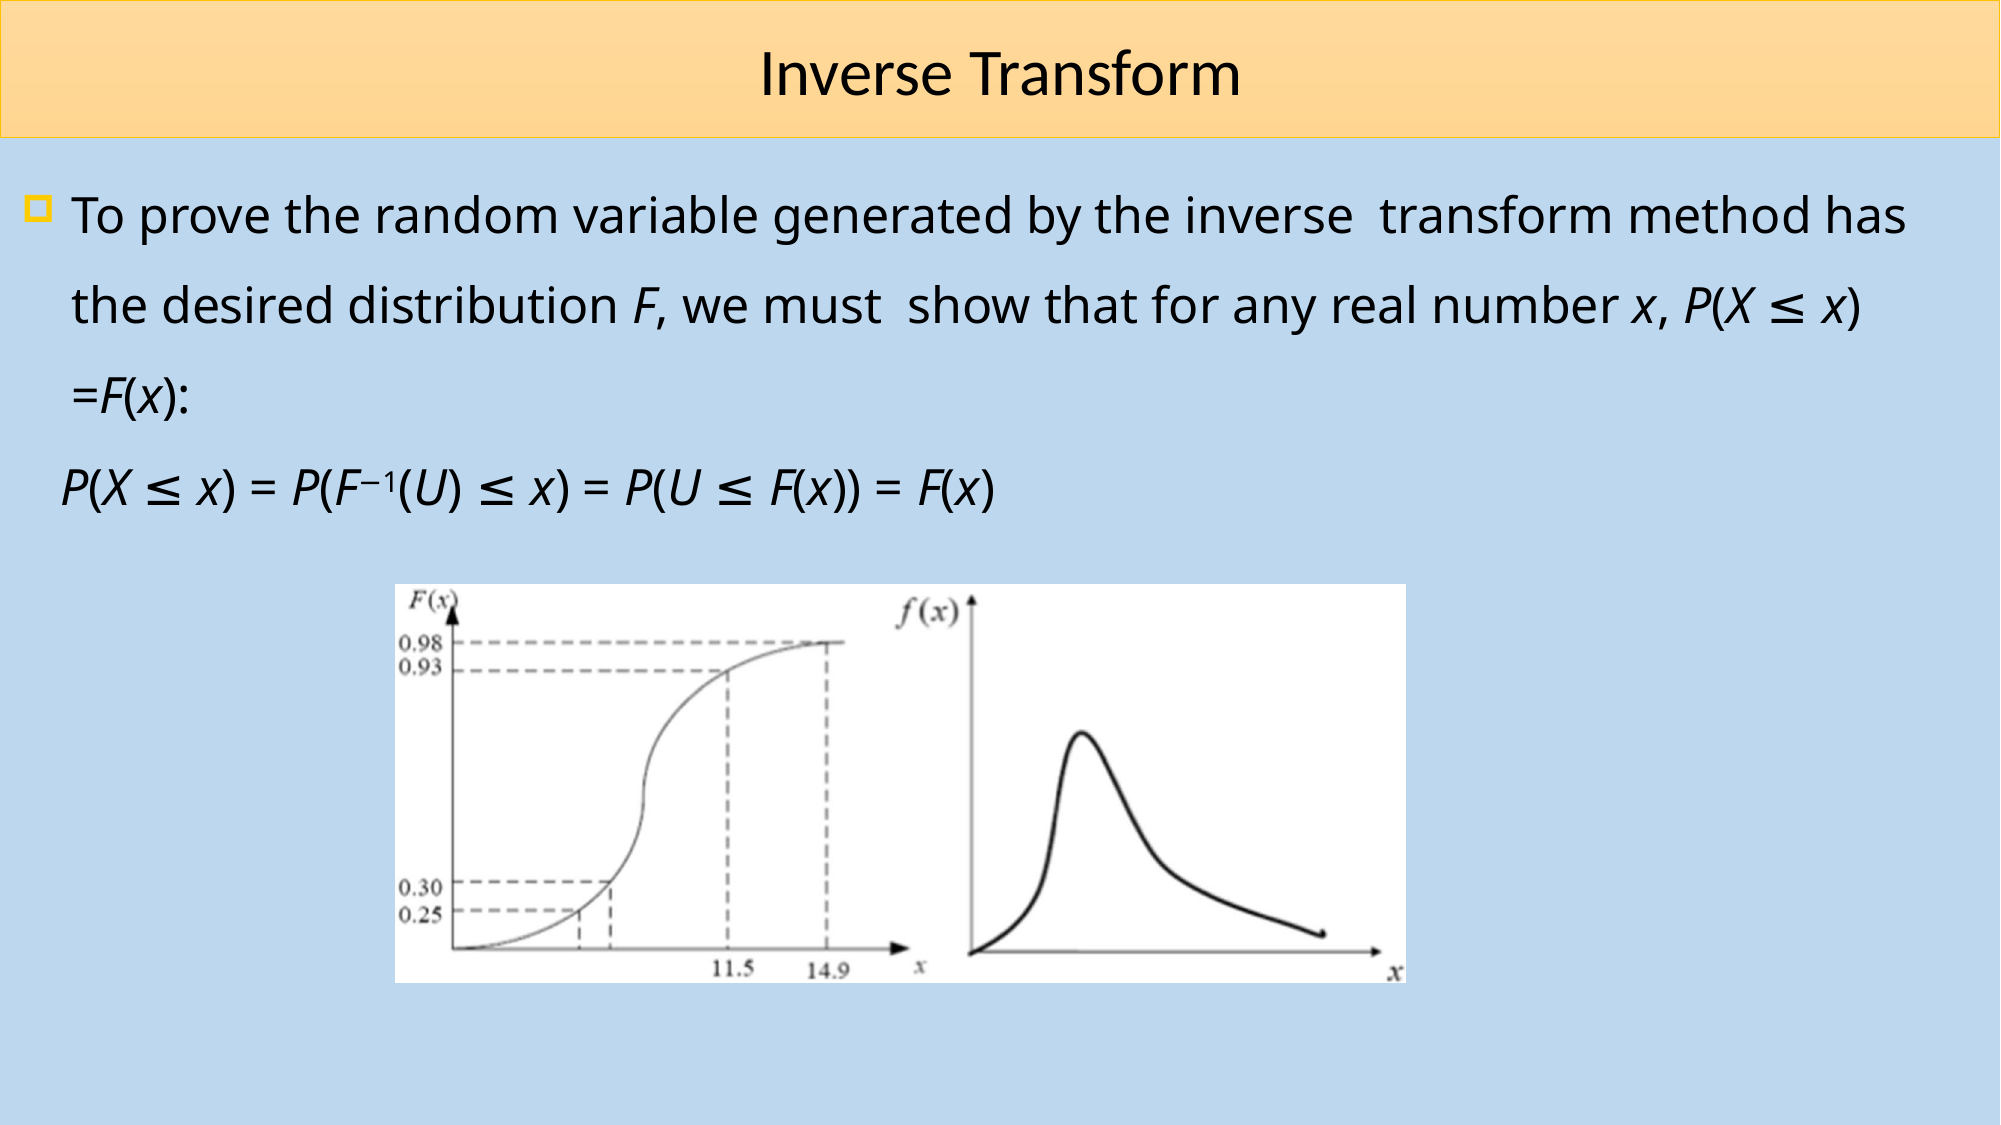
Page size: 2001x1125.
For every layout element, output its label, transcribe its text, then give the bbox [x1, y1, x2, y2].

text_box [395, 584, 1406, 983]
text_box To prove the random variable generated by the inverse transform method has the desired distribution F, we must show that for any real number x, P(X ≤ x) =F(x): P(X ≤ x) = P(F−1(U) ≤ x) = P(U ≤ F(x)) = F(x) [19, 151, 1983, 516]
title Inverse Transform [0, 0, 2000, 138]
